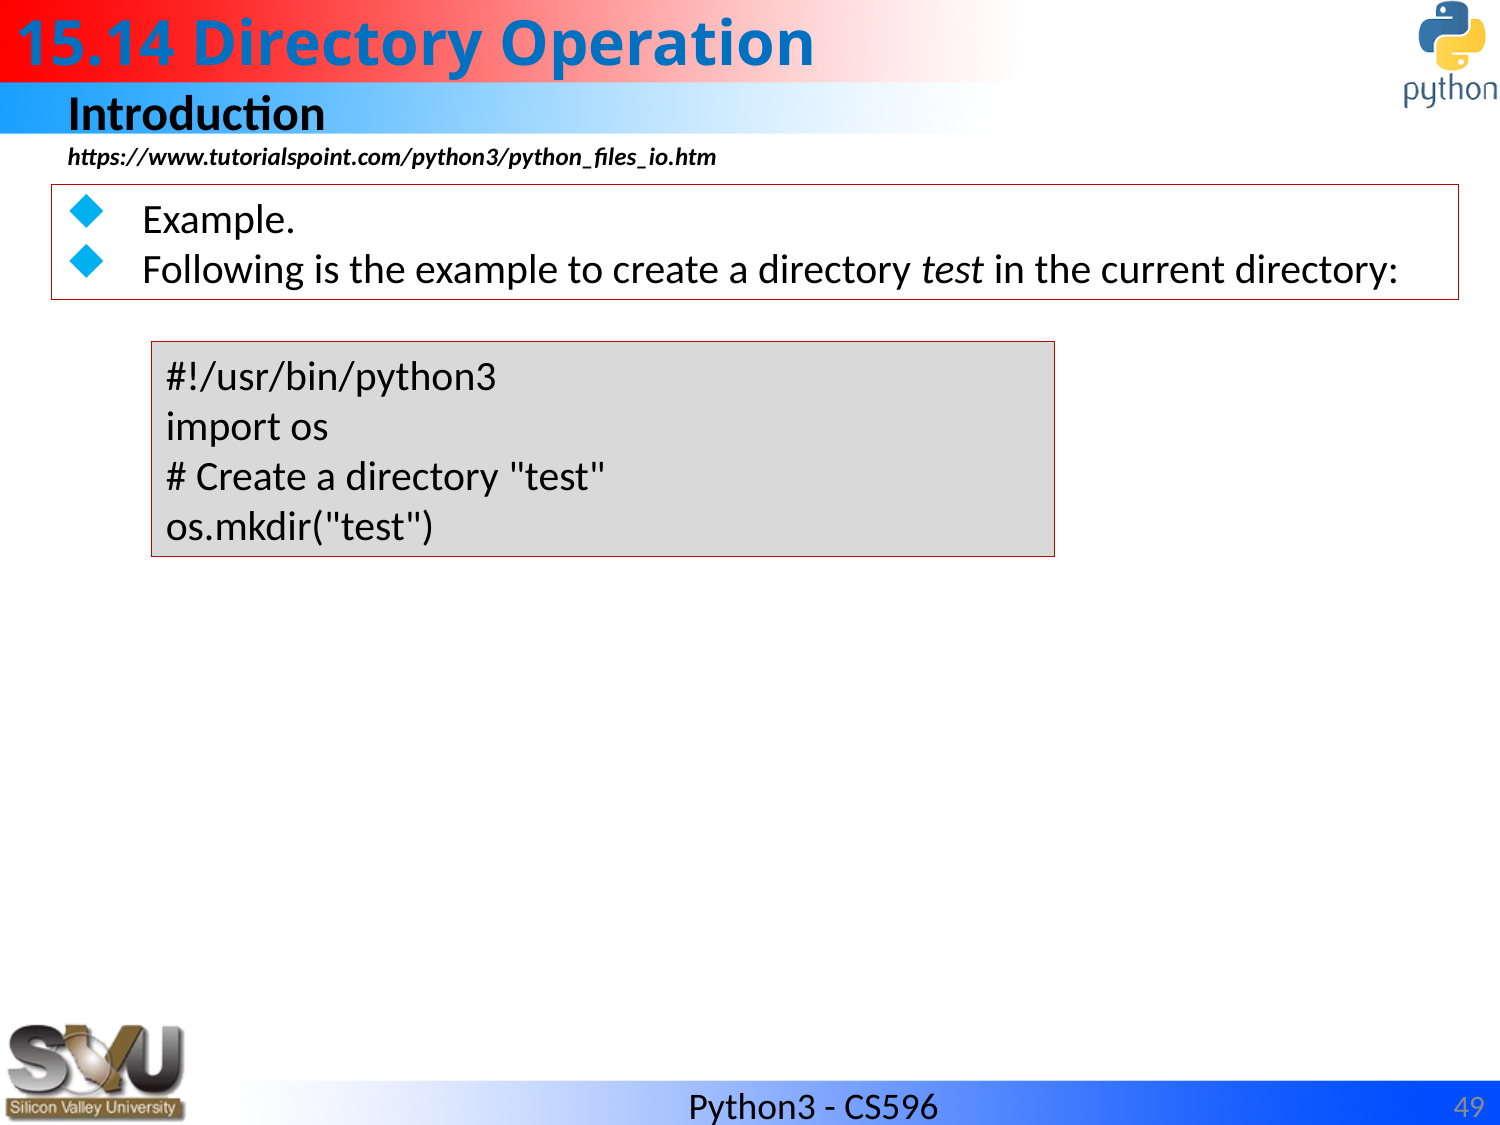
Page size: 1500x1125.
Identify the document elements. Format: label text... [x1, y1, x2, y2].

text_box Introduction https://www.tutorialspoint.com/python3/python_files_io.htm [52, 73, 1008, 178]
text_box Python3 - CS596 [462, 1075, 1165, 1125]
title 15.14 Directory Operation [0, 0, 1402, 95]
text_box Example. Following is the example to create a directory test in the current directory: [51, 184, 1459, 300]
text_box #!/usr/bin/python3 import os # Create a directory "test" os.mkdir("test") [151, 341, 1055, 557]
slide_number 49 [1162, 1074, 1500, 1125]
picture [0, 0, 1500, 1125]
